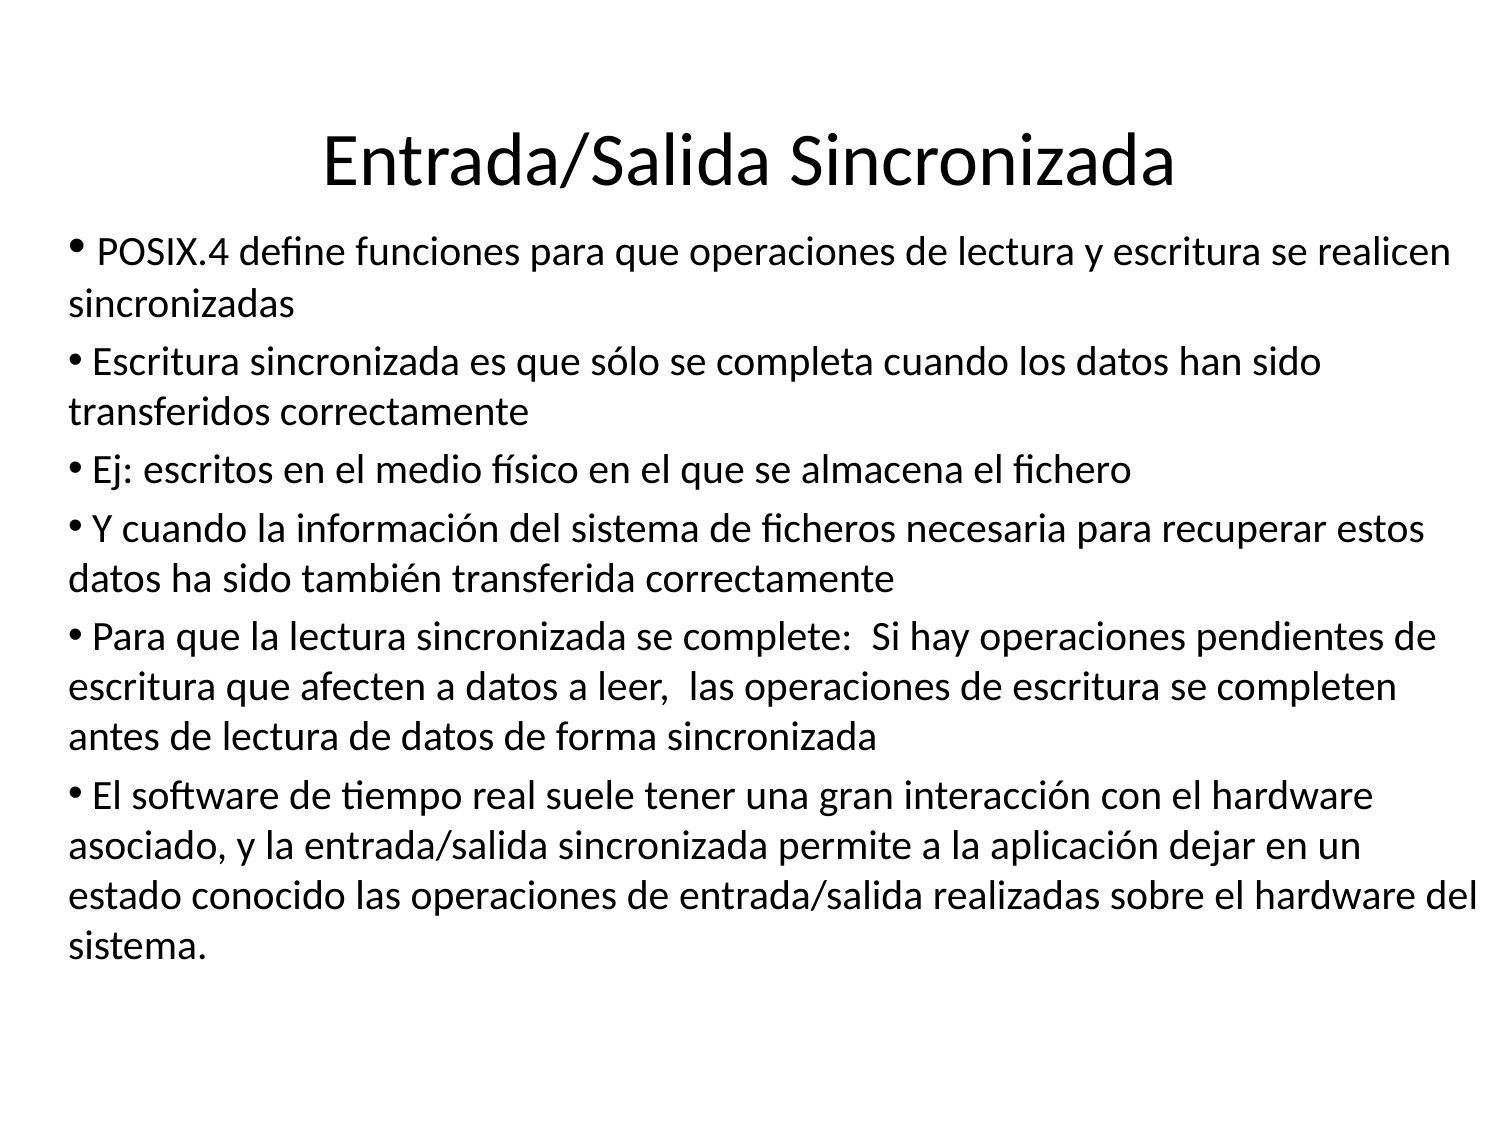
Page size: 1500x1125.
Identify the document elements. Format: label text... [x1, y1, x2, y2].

subtitle POSIX.4 define funciones para que operaciones de lectura y escritura se realicen sincronizadas Escritura sincronizada es que sólo se completa cuando los datos han sido transferidos correctamente Ej: escritos en el medio físico en el que se almacena el fichero Y cuando la información del sistema de ficheros necesaria para recuperar estos datos ha sido también transferida correctamente Para que la lectura sincronizada se complete: Si hay operaciones pendientes de escritura que afecten a datos a leer, las operaciones de escritura se completen antes de lectura de datos de forma sincronizada El software de tiempo real suele tener una gran interacción con el hardware asociado, y la entrada/salida sincronizada permite a la aplicación dejar en un estado conocido las operaciones de entrada/salida realizadas sobre el hardware del sistema. [53, 208, 1500, 1035]
title Entrada/Salida Sincronizada [112, 101, 1388, 208]
